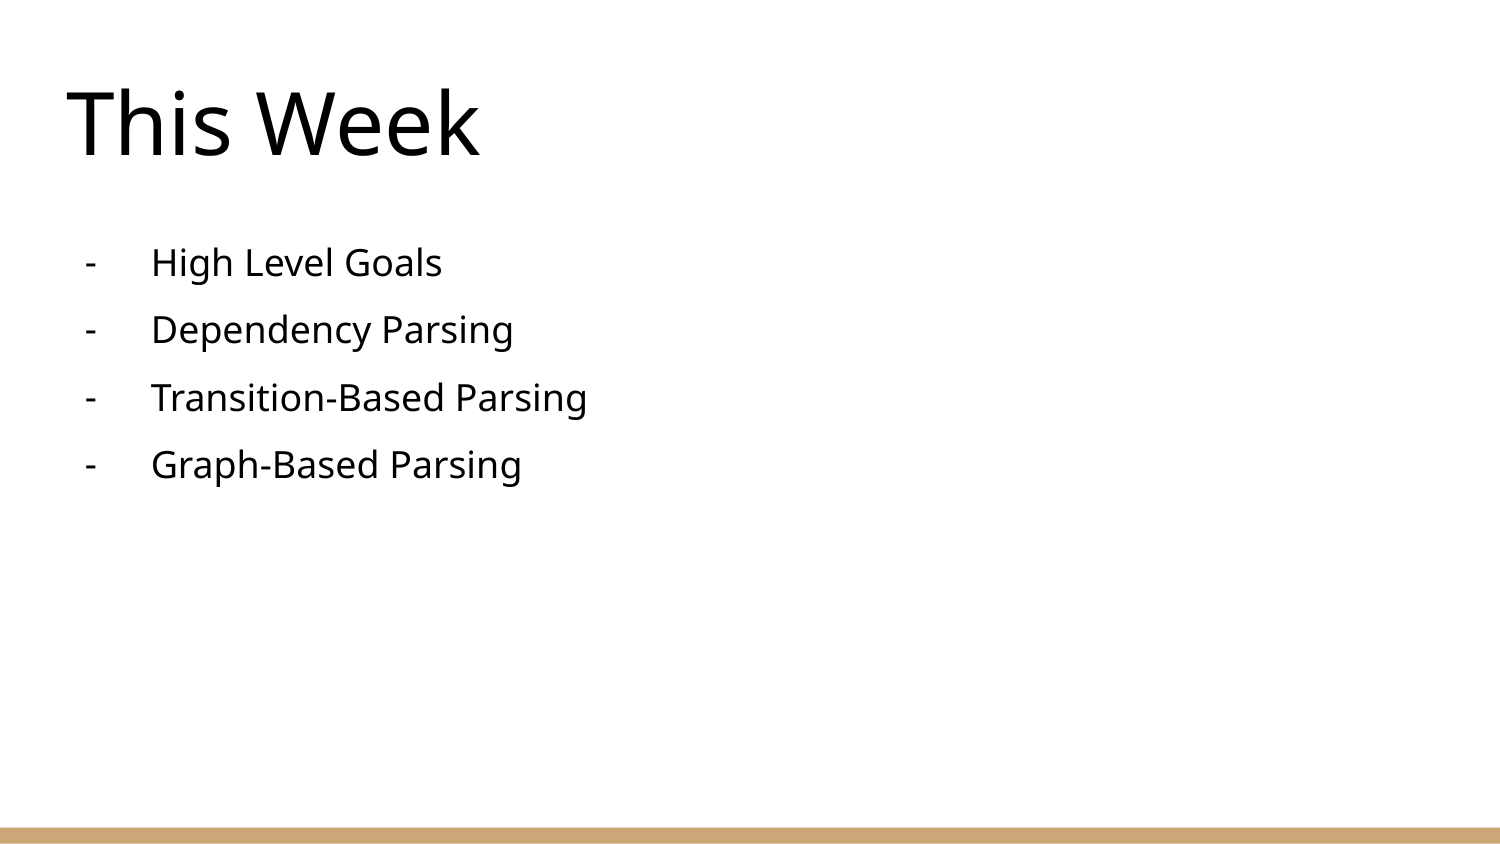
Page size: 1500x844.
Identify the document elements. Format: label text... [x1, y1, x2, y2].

title This Week [51, 51, 1449, 189]
list High Level Goals Dependency Parsing Transition-Based Parsing Graph-Based Parsing [51, 200, 1449, 752]
